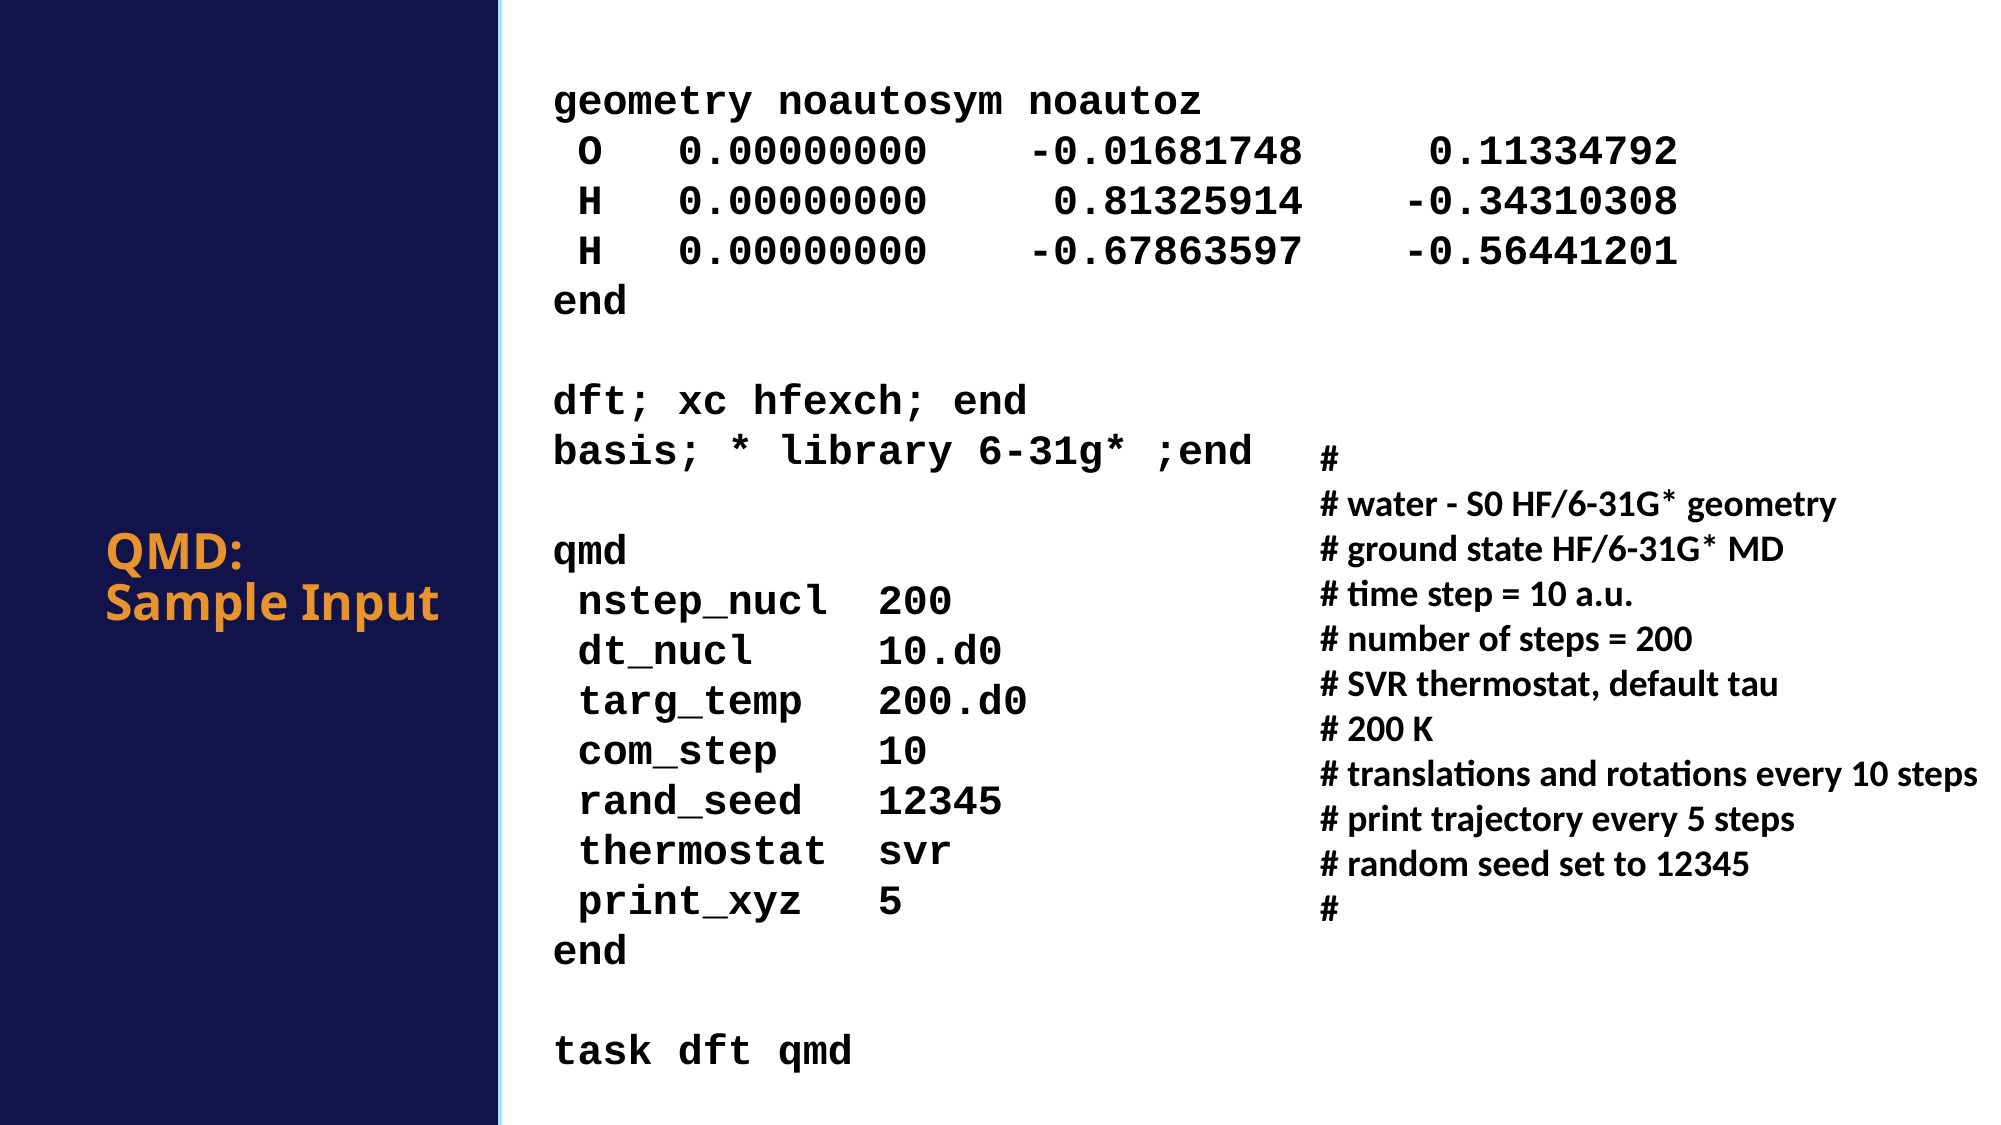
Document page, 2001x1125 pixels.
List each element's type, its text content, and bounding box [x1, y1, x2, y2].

text_box QMD: Sample Input [105, 529, 470, 682]
text_box # # water - S0 HF/6-31G* geometry # ground state HF/6-31G* MD # time step = 10 a.u. # number of steps = 200 # SVR thermostat, default tau # 200 K # translations and rotations every 10 steps # print trajectory every 5 steps # random seed set to 12345 # [1713, 426, 2000, 937]
text_box [287, 37, 1344, 93]
text_box geometry noautosym noautoz O 0.00000000 -0.01681748 0.11334792 H 0.00000000 0.81325914 -0.34310308 H 0.00000000 -0.67863597 -0.56441201 end dft; xc hfexch; end basis; * library 6-31g* ;end qmd nstep_nucl 200 dt_nucl 10.d0 targ_temp 200.d0 com_step 10 rand_seed 12345 thermostat svr print_xyz 5 end task dft qmd [537, 65, 1713, 1081]
